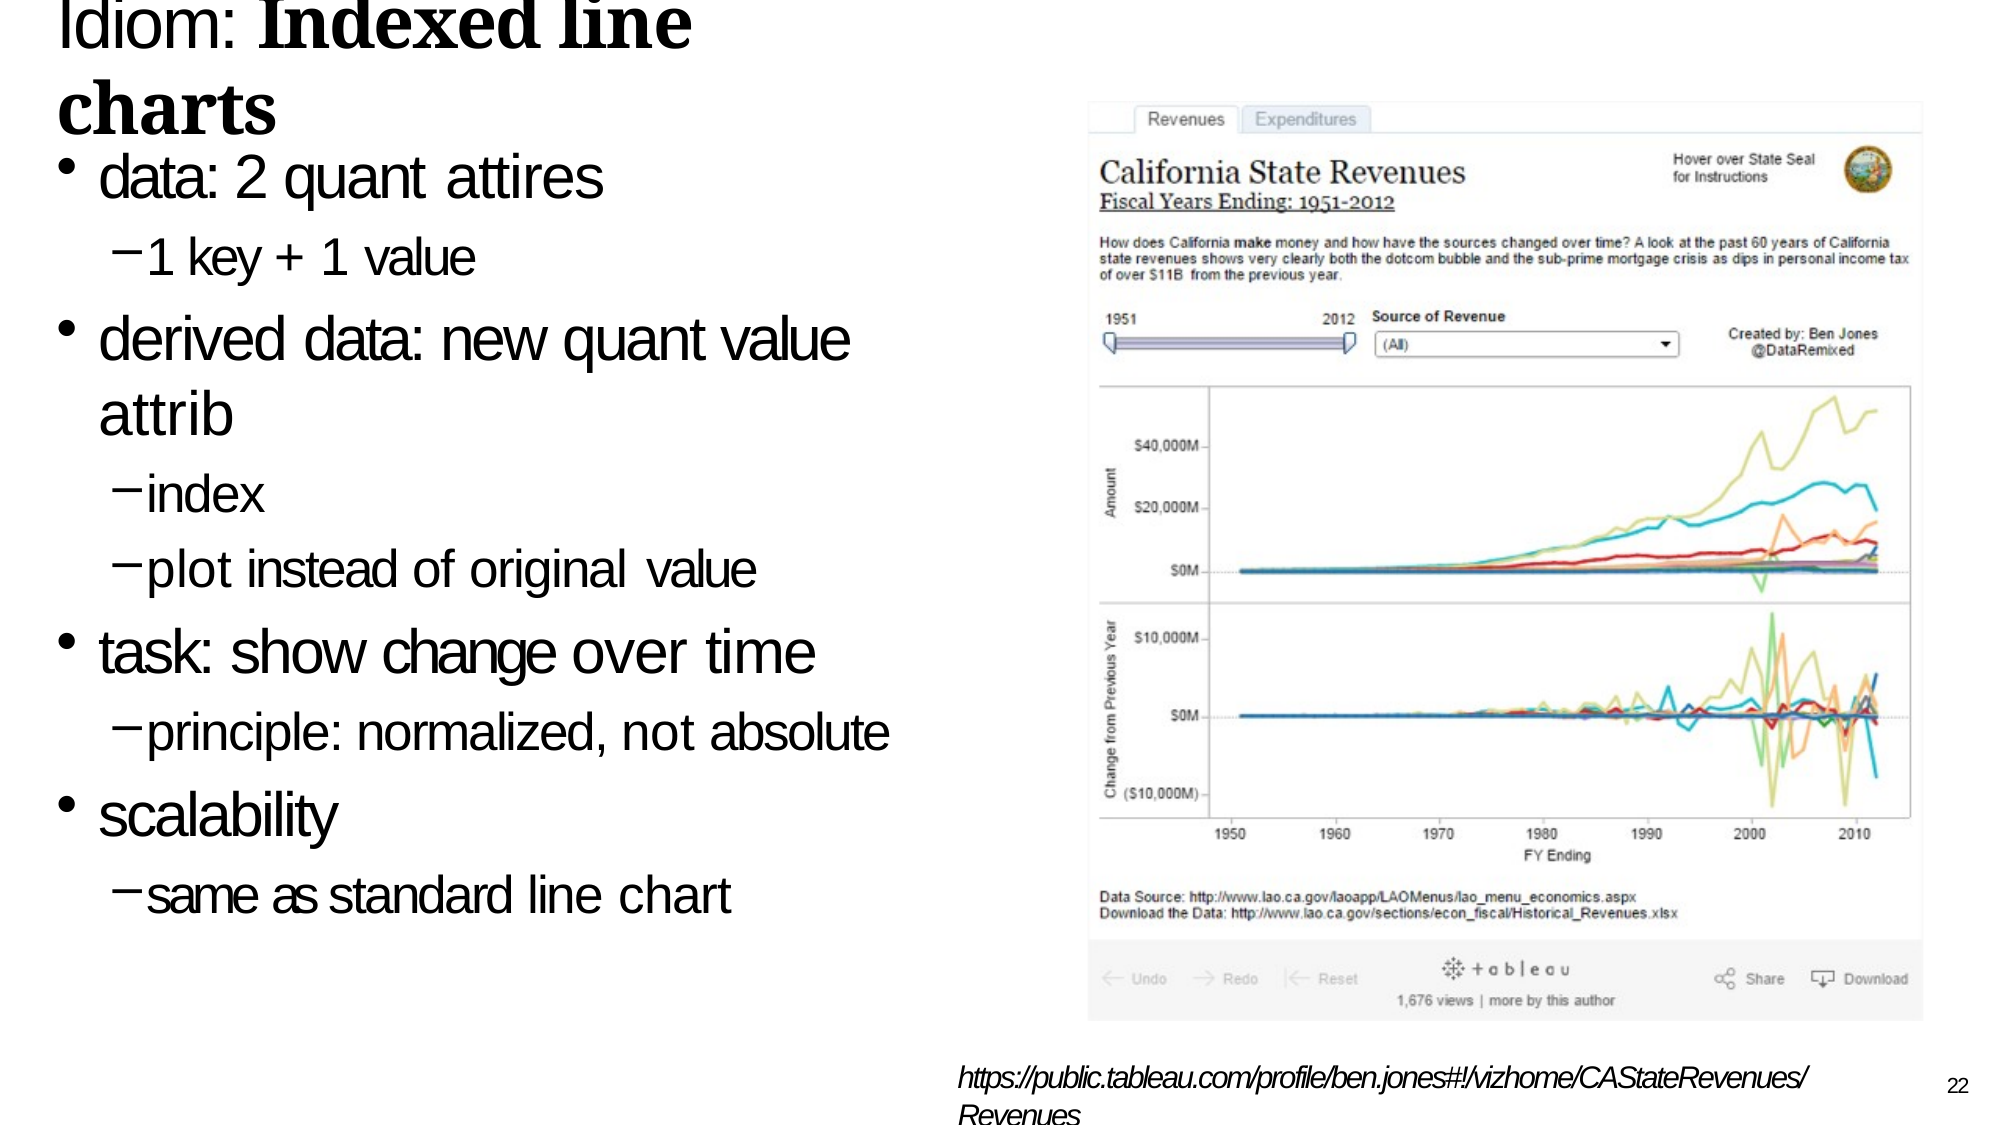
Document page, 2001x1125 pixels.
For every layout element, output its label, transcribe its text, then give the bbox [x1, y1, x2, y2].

title Idiom: Indexed line charts [54, 0, 936, 121]
text_box https://public.tableau.com/profile/ben.jones#!/vizhome/CAStateRevenues/Revenues [956, 1056, 1924, 1125]
text_box [1087, 101, 1924, 1021]
text_box 22 [1945, 1069, 1971, 1098]
text_box data: 2 quant attires 1 key + 1 value derived data: new quant value attrib index plot instead of original value task: show change over time principle: normalized, not absolute scalability same as standard line chart [54, 121, 1002, 925]
